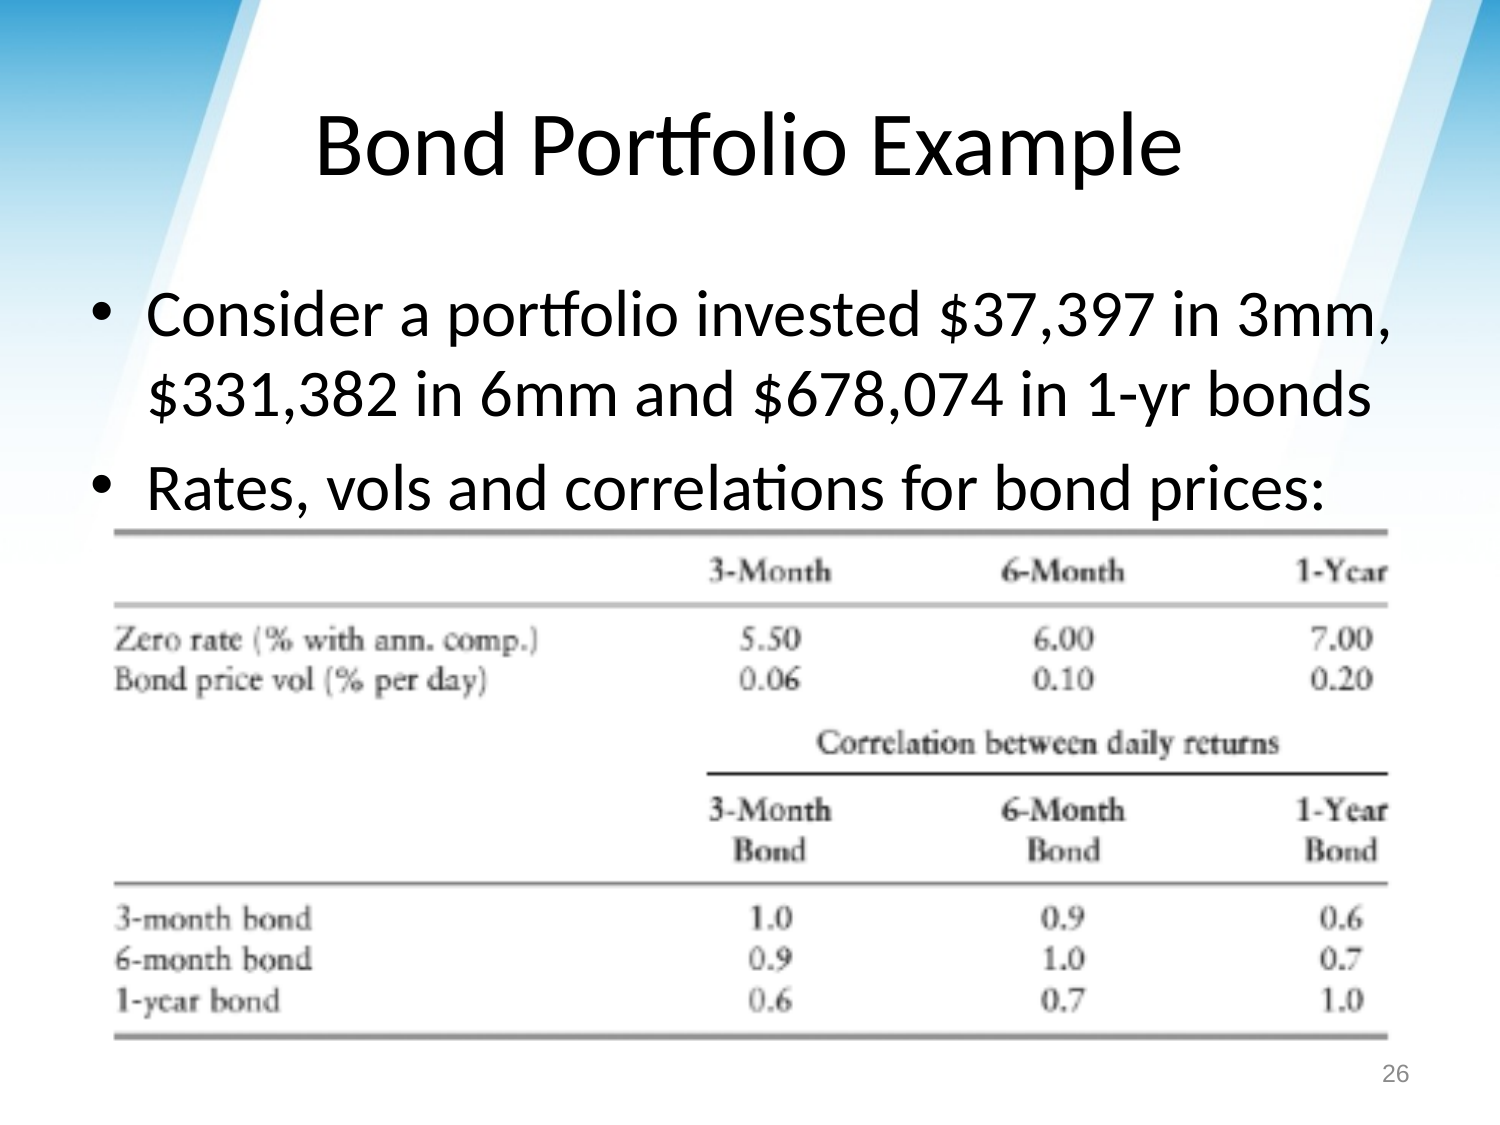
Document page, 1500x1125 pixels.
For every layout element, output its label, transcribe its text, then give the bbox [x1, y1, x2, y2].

title Bond Portfolio Example [75, 45, 1425, 233]
picture [0, 0, 1500, 771]
picture [111, 526, 1401, 1048]
list Consider a portfolio invested $37,397 in 3mm, $331,382 in 6mm and $678,074 in 1-yr bonds Rates, vols and correlations for bond prices: [75, 262, 1425, 1005]
slide_number 26 [1074, 1042, 1425, 1103]
